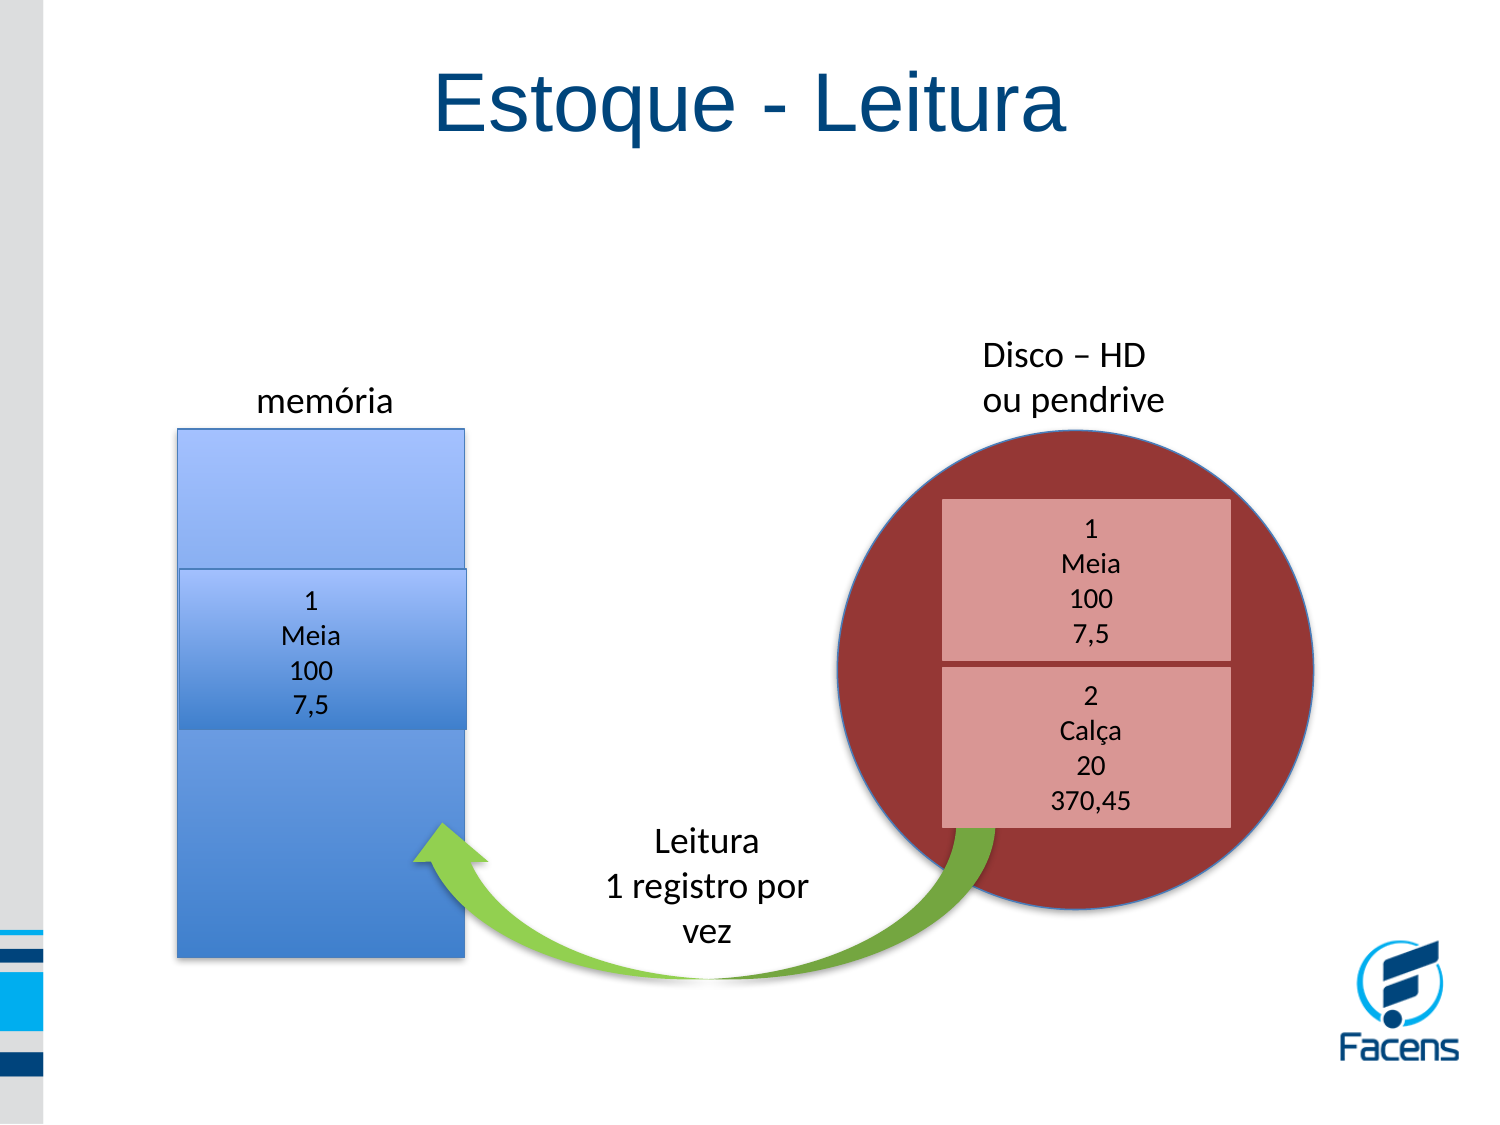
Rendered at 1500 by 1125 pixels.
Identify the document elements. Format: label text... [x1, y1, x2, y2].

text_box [942, 667, 1231, 828]
text_box [469, 836, 996, 981]
text_box Disco – HD ou pendrive [967, 322, 1206, 428]
text_box Estoque - Leitura [52, 4, 1448, 192]
text_box [836, 429, 1315, 911]
text_box Leitura 1 registro por vez [573, 809, 841, 959]
list [75, 192, 1425, 1002]
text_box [177, 368, 465, 569]
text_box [177, 738, 465, 958]
picture [0, 0, 1500, 1125]
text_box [942, 499, 1231, 661]
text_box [179, 568, 467, 731]
